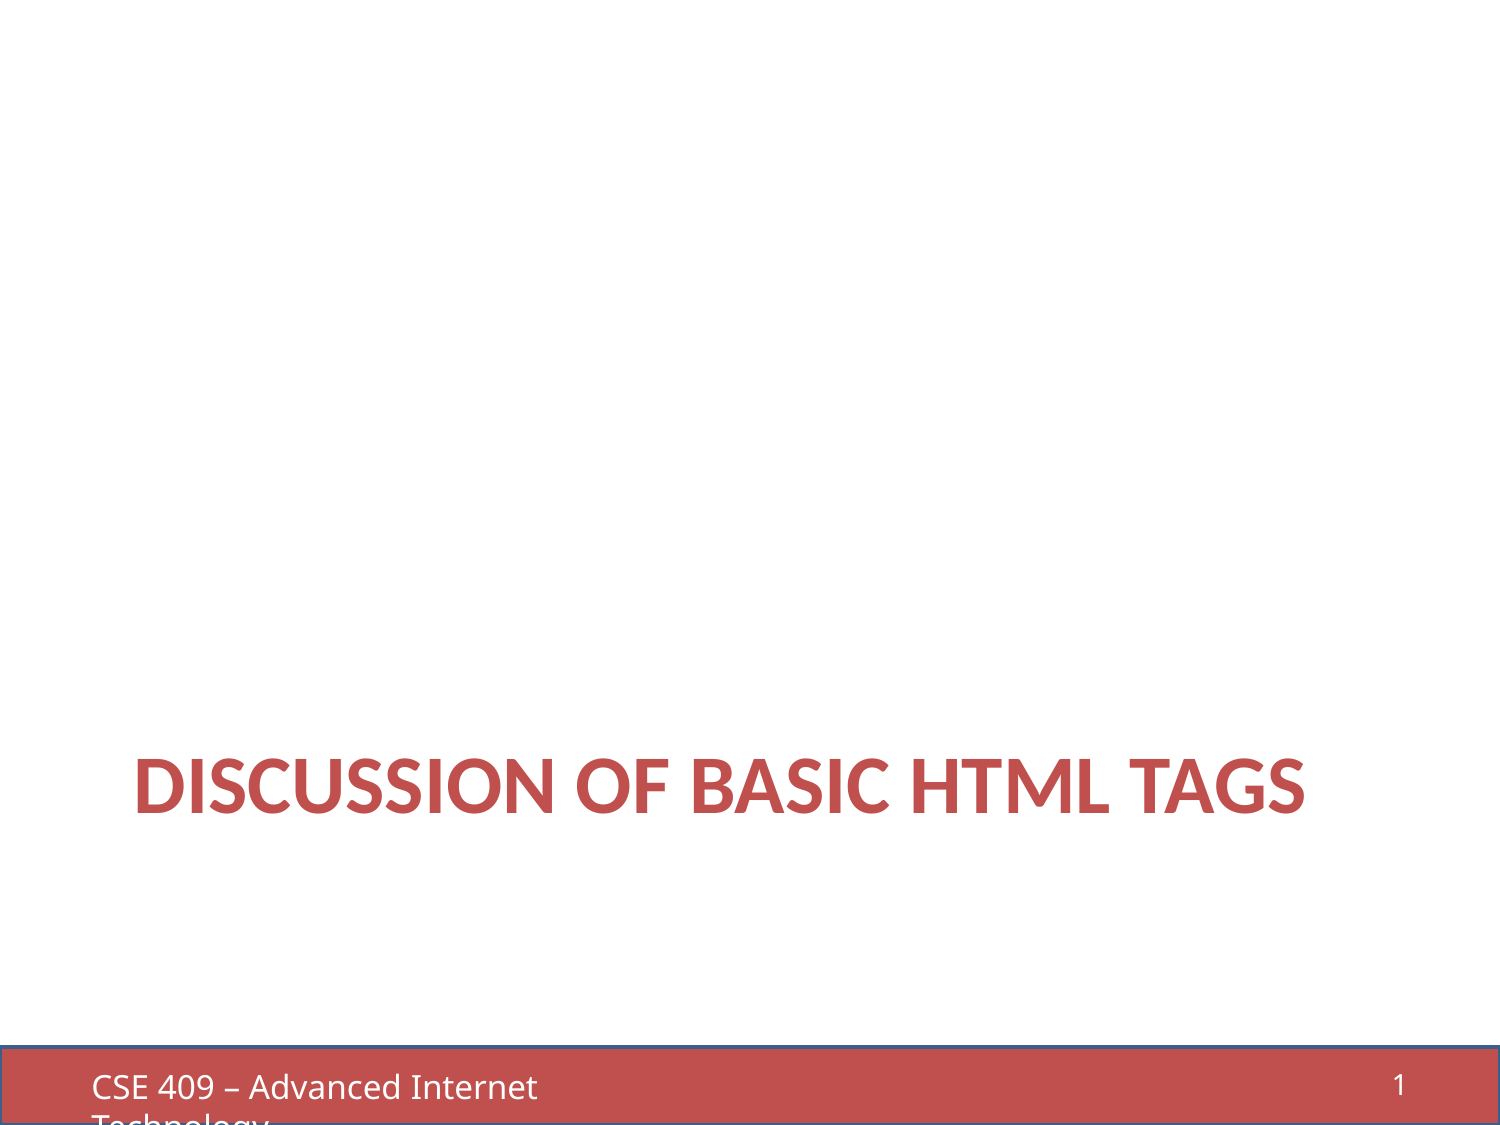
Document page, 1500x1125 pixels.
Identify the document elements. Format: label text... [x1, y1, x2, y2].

title Discussion of basic HTML tags [118, 722, 1394, 947]
